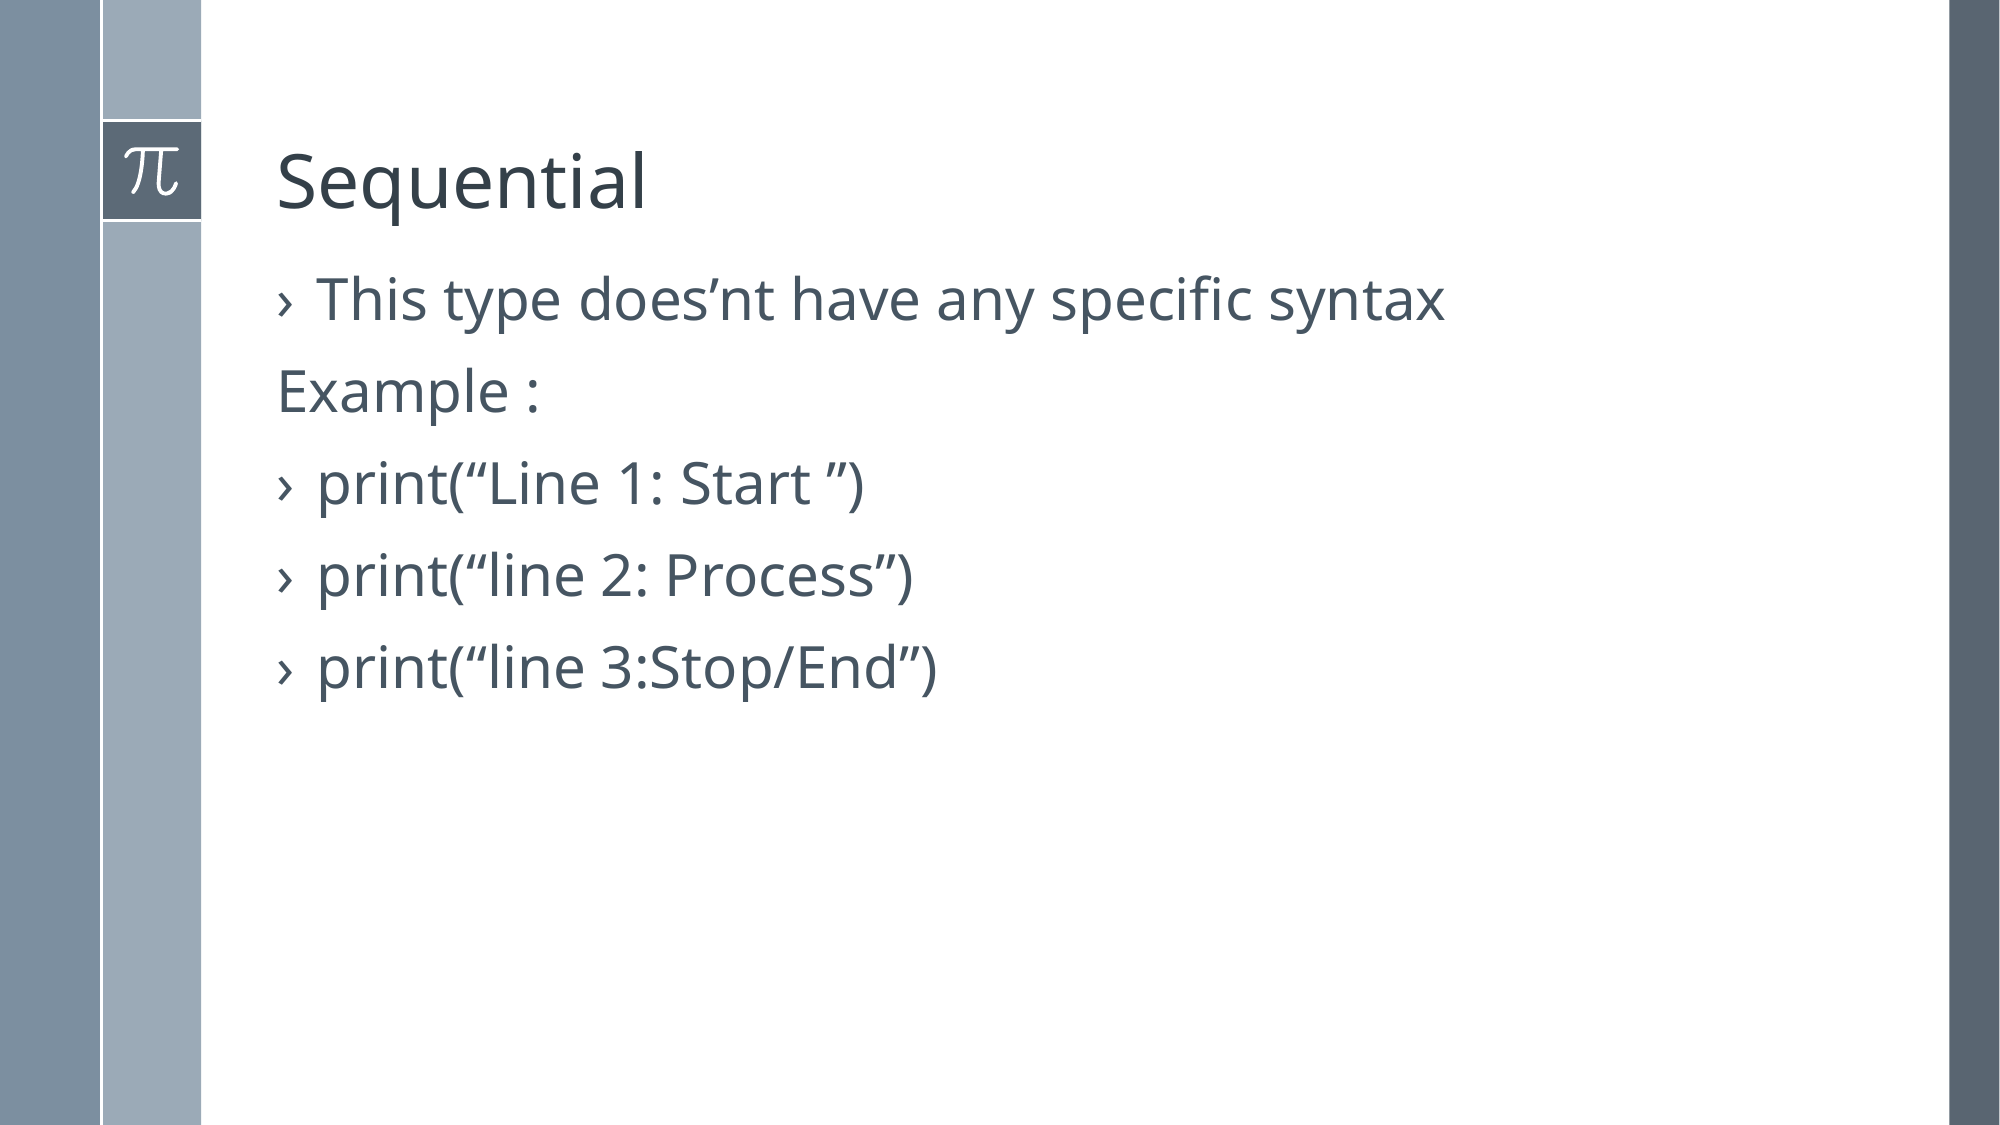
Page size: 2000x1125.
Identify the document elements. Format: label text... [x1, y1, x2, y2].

title Sequential [261, 29, 1867, 233]
list This type does’nt have any specific syntax Example : print(“Line 1: Start ”) print(“line 2: Process”) print(“line 3:Stop/End”) [261, 262, 1867, 1013]
